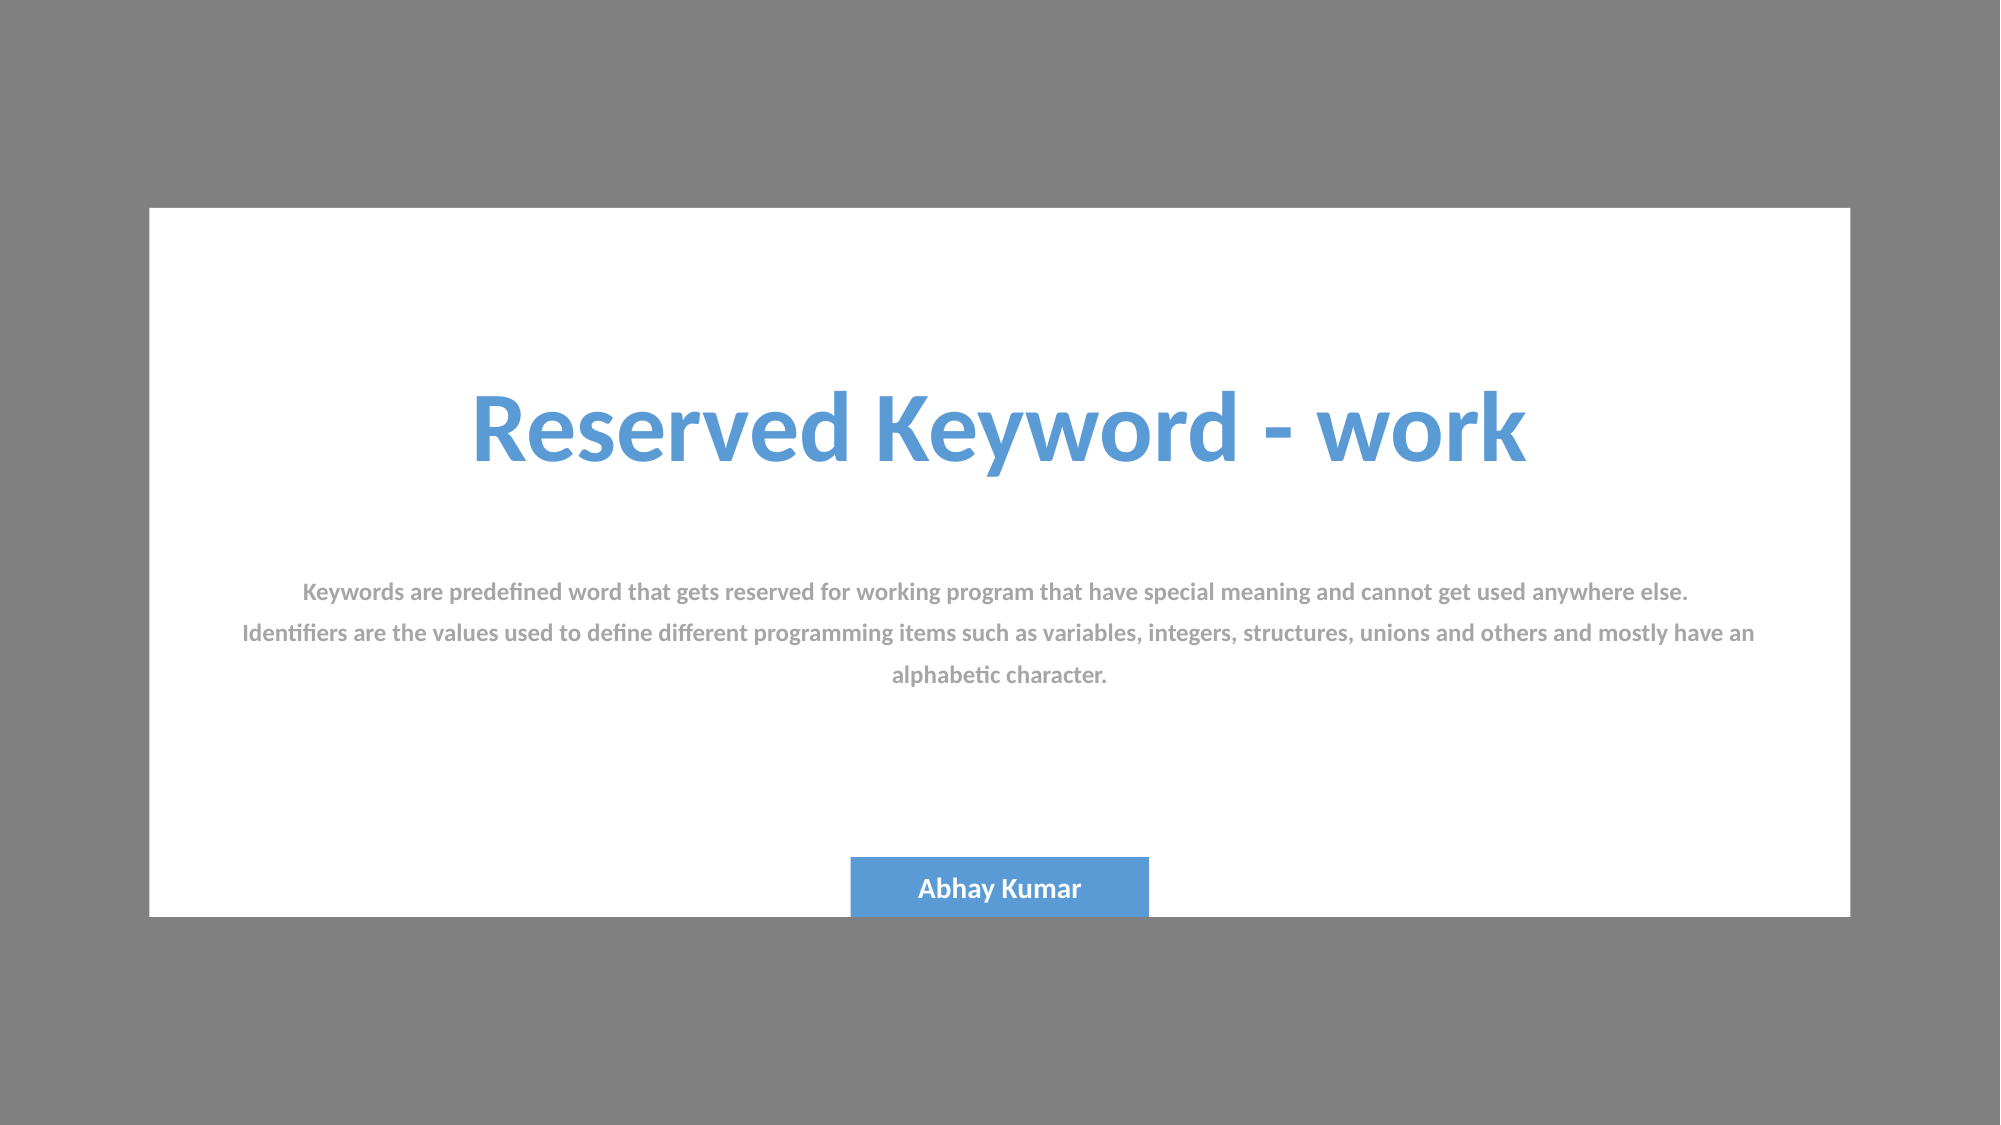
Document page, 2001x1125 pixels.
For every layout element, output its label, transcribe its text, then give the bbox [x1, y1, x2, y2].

text_box [148, 207, 1851, 918]
text_box Reserved Keyword - work [400, 353, 1600, 489]
text_box Keywords are predefined word that gets reserved for working program that have special meaning and cannot get used anywhere else. Identifiers are the values used to define different programming items such as variables, integers, structures, unions and others and mostly have an alphabetic character. [195, 555, 1805, 697]
text_box Abhay Kumar [850, 856, 1150, 918]
